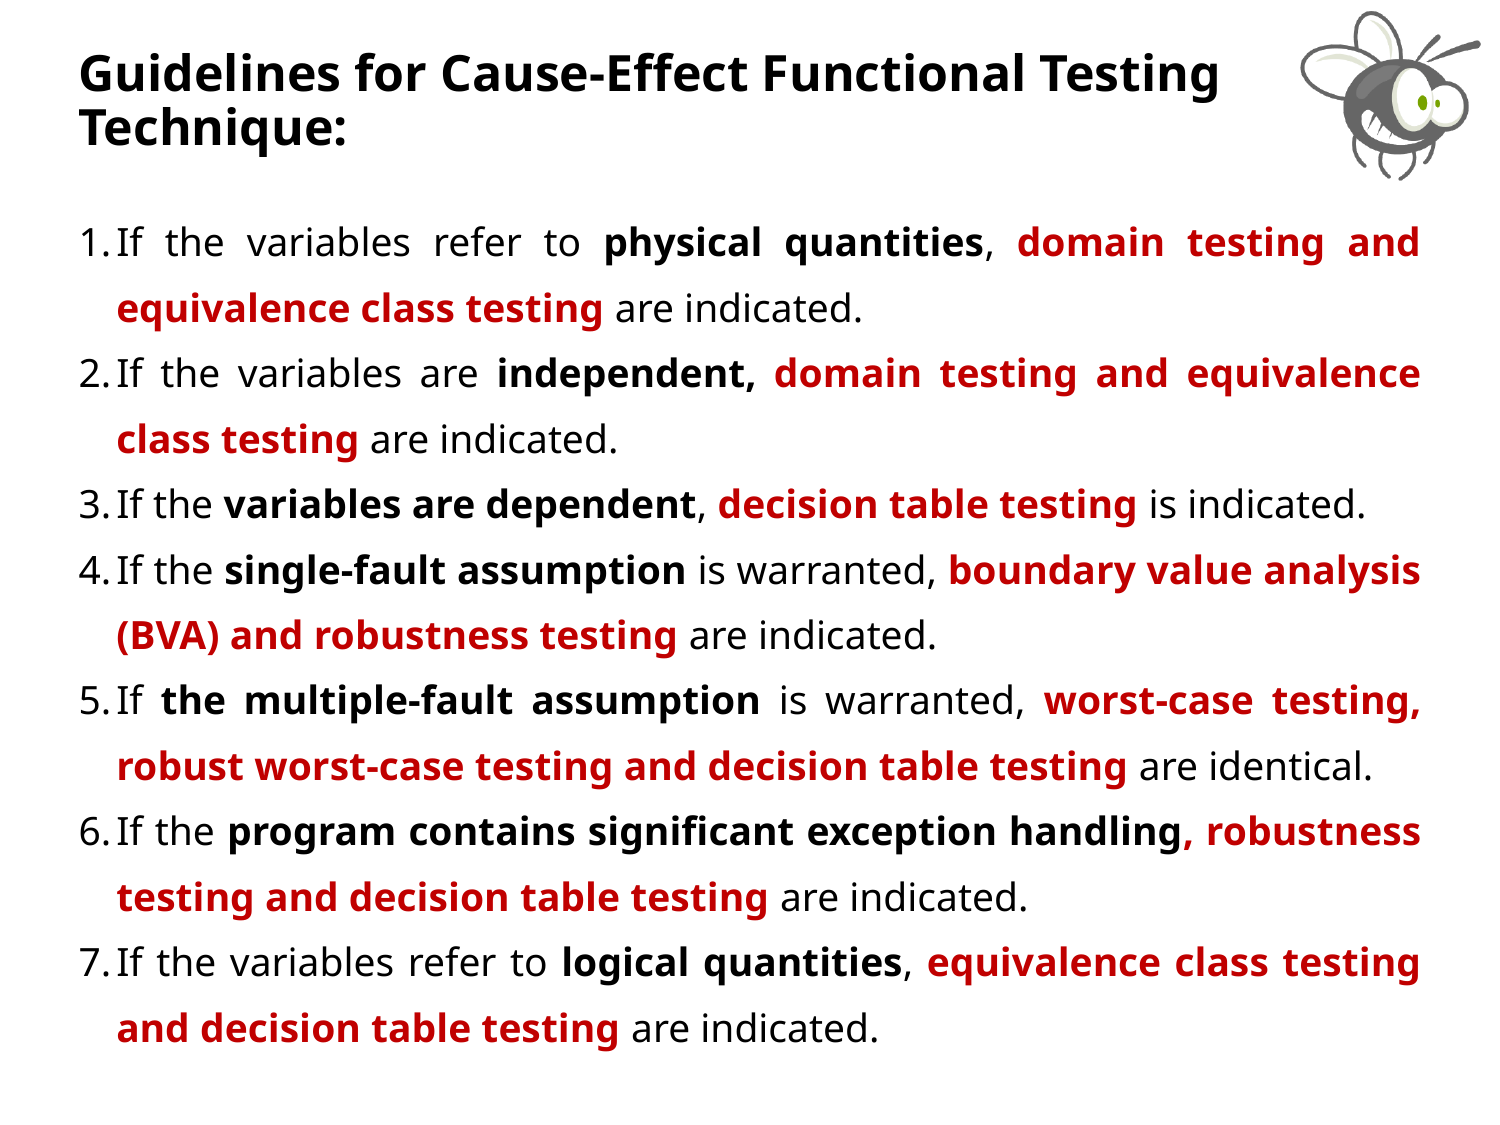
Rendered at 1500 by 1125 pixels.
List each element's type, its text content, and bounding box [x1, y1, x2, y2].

picture [1291, 1, 1488, 187]
title Guidelines for Cause-Effect Functional Testing Technique: [63, 43, 1437, 161]
list If the variables refer to physical quantities, domain testing and equivalence class testing are indicated. If the variables are independent, domain testing and equivalence class testing are indicated. If the variables are dependent, decision table testing is indicated. If the single-fault assumption is warranted, boundary value analysis (BVA) and robustness testing are indicated. If the multiple-fault assumption is warranted, worst-case testing, robust worst-case testing and decision table testing are identical. If the program contains significant exception handling, robustness testing and decision table testing are indicated. If the variables refer to logical quantities, equivalence class testing and decision table testing are indicated. [63, 191, 1437, 1090]
